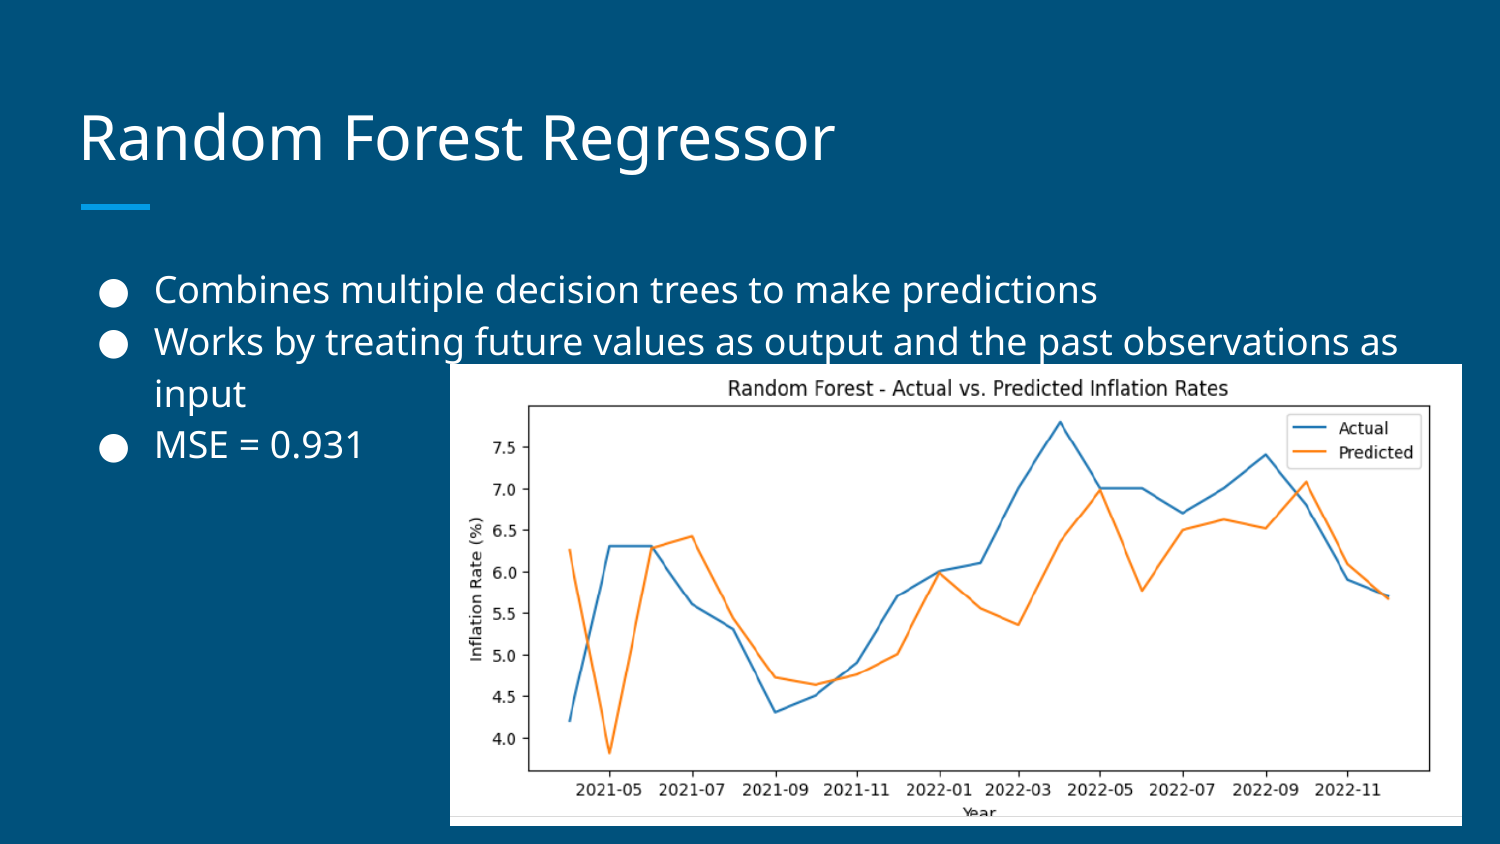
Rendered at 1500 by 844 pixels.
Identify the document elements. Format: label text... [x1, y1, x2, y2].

list Combines multiple decision trees to make predictions Works by treating future values as output and the past observations as input MSE = 0.931 [63, 244, 1490, 844]
picture [451, 364, 1461, 825]
title Random Forest Regressor [63, 75, 1437, 188]
